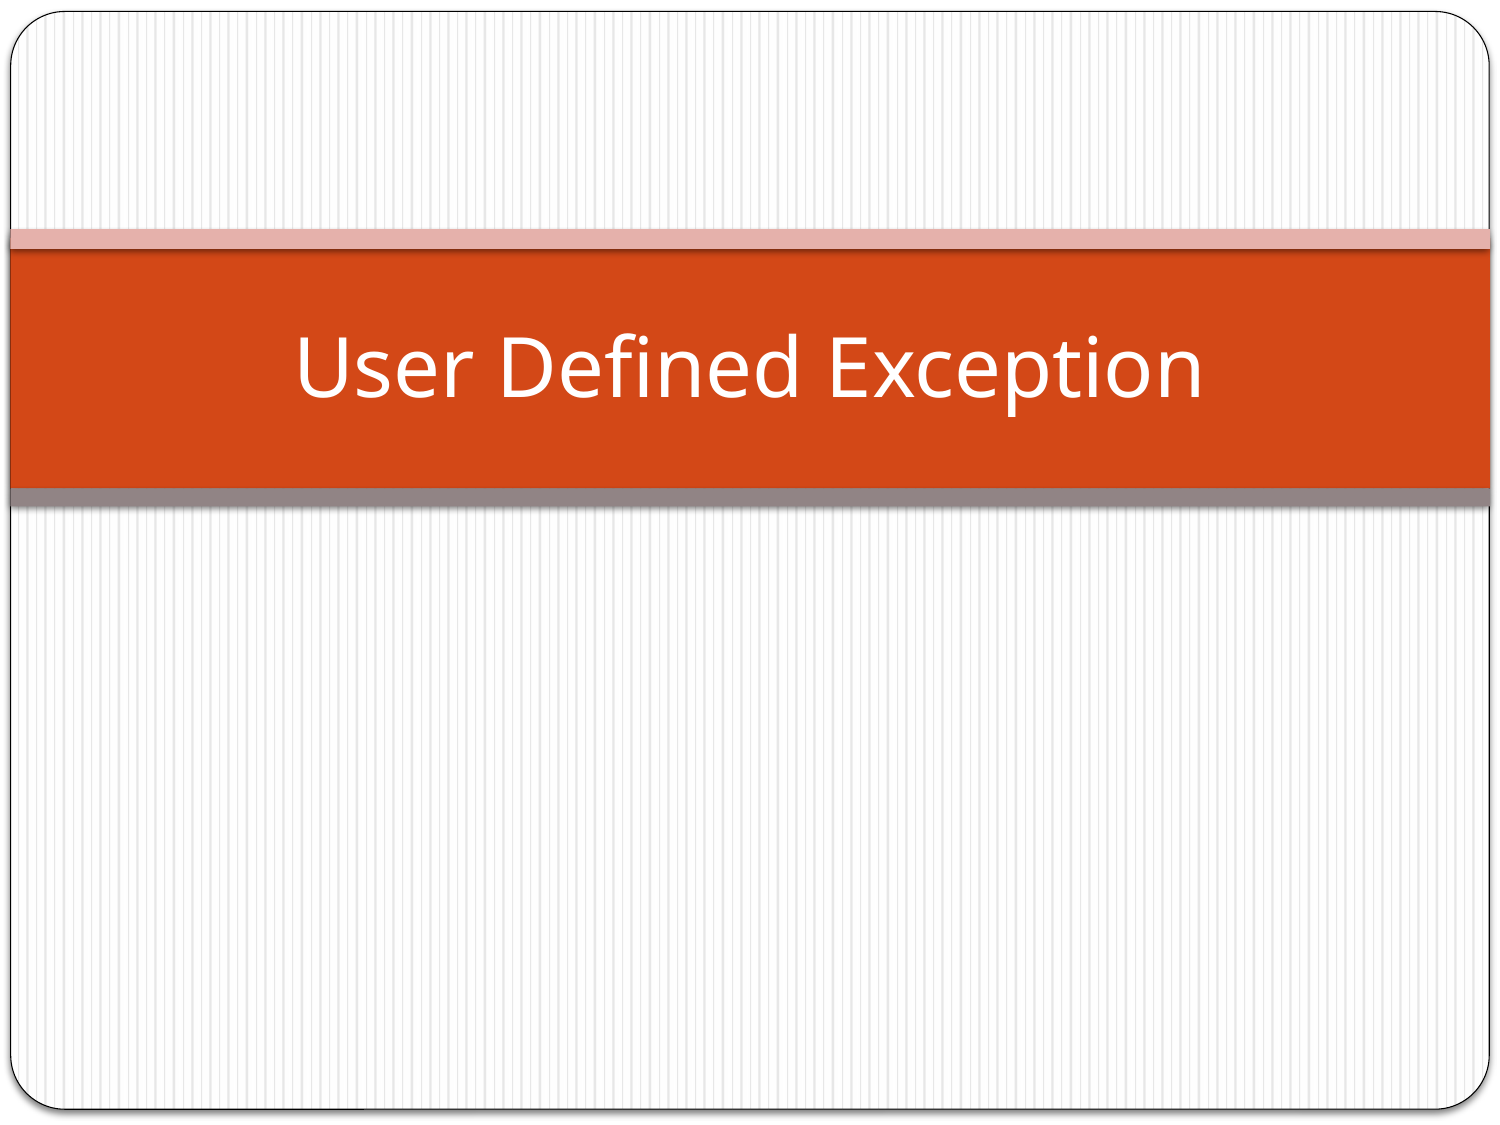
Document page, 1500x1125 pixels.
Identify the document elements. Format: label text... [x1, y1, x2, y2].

title User Defined Exception [75, 247, 1425, 489]
